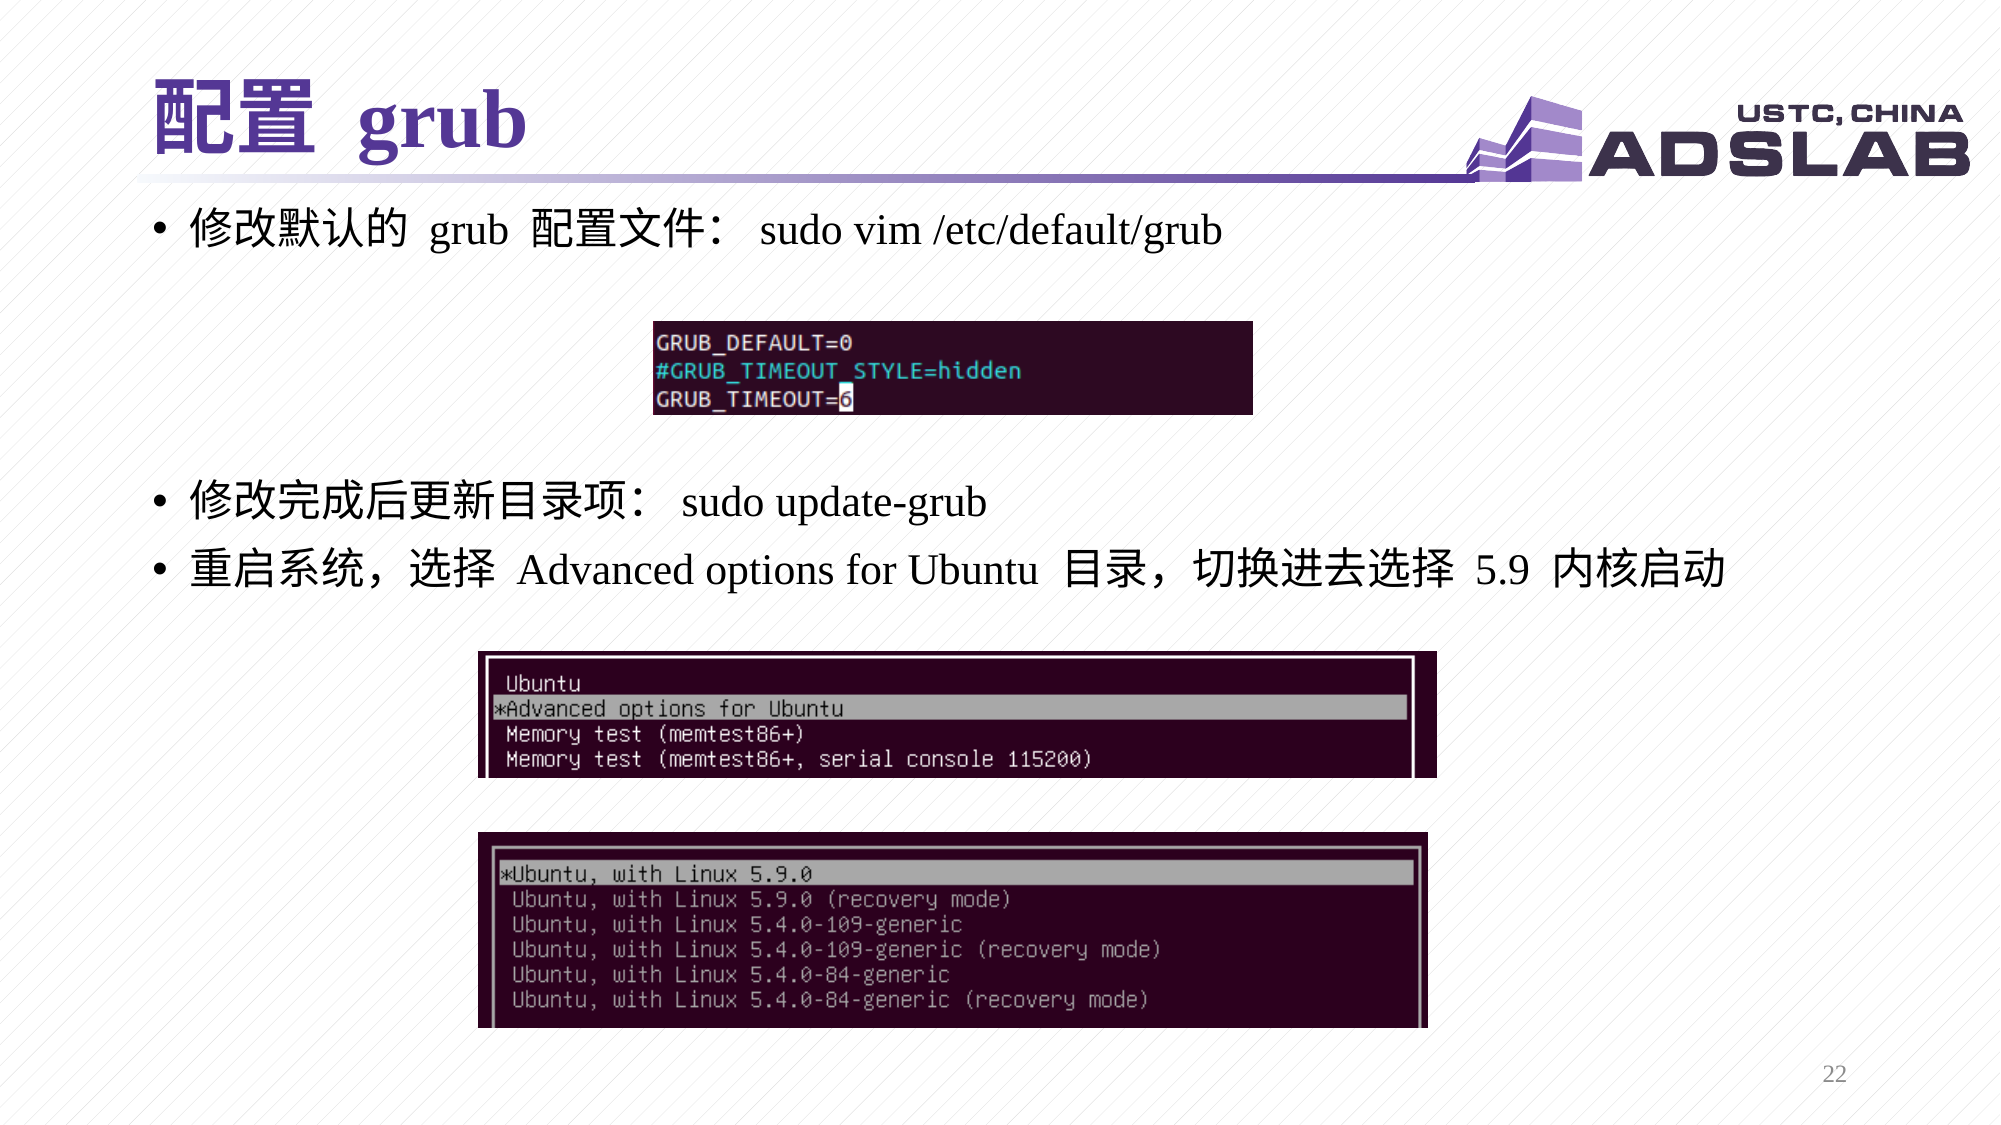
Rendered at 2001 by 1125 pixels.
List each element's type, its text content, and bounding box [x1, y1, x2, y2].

picture [478, 832, 1428, 1028]
title 配置 grub [137, 63, 1863, 177]
picture [653, 321, 1253, 415]
list 修改默认的 grub 配置文件：sudo vim /etc/default/grub 修改完成后更新目录项：sudo update-grub 重启系统，选择 Advanced options for Ubuntu 目录，切换进去选择 5.9 内核启动 [137, 199, 1863, 1014]
picture [478, 651, 1437, 778]
picture [1470, 93, 1976, 183]
